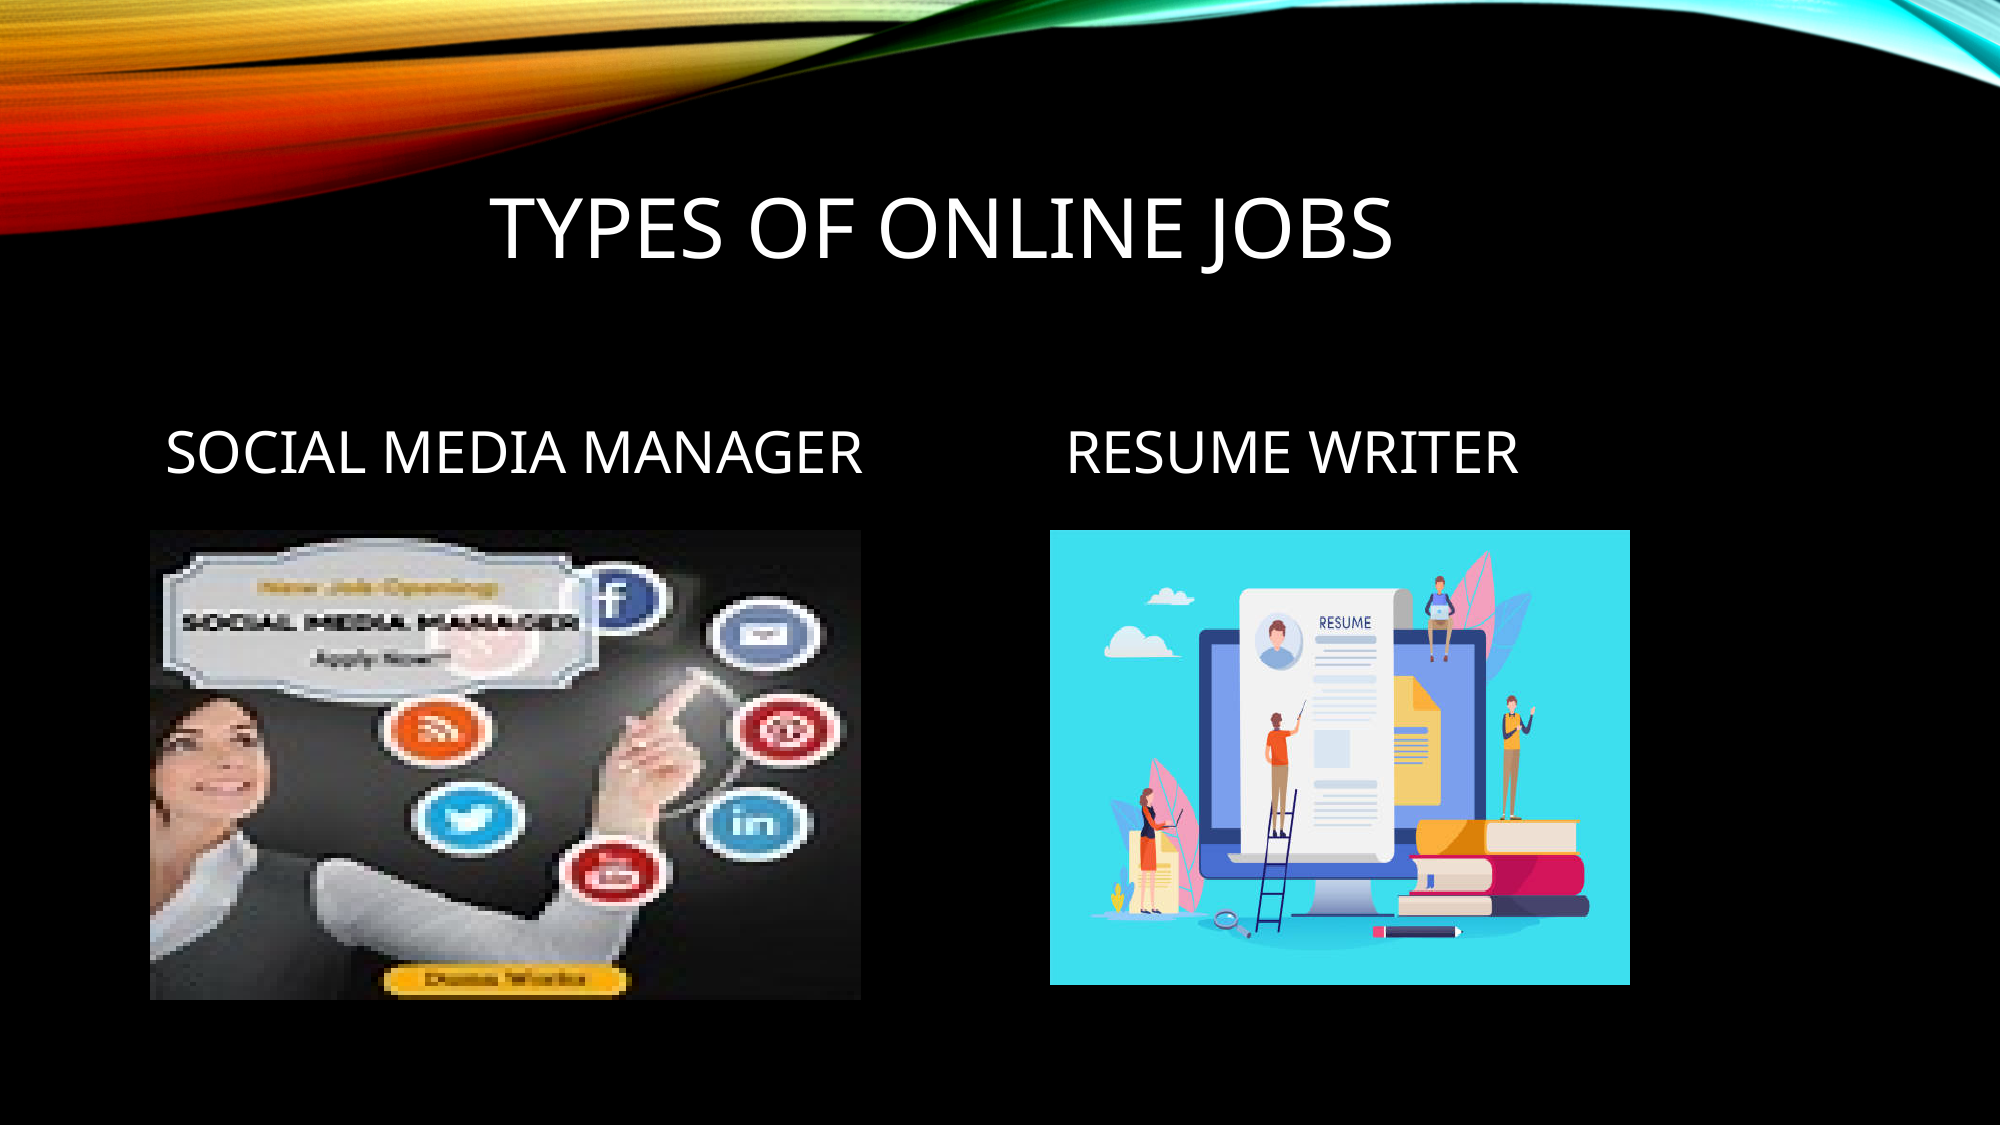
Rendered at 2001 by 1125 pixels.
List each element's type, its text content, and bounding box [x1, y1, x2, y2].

list SOCIAL MEDIA MANAGER [150, 358, 984, 494]
title TYPES OF ONLINE JOBS [474, 125, 1888, 338]
list RESUME WRITER [1050, 358, 1888, 494]
picture [0, 0, 2000, 237]
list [149, 529, 862, 1001]
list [1049, 529, 1630, 985]
